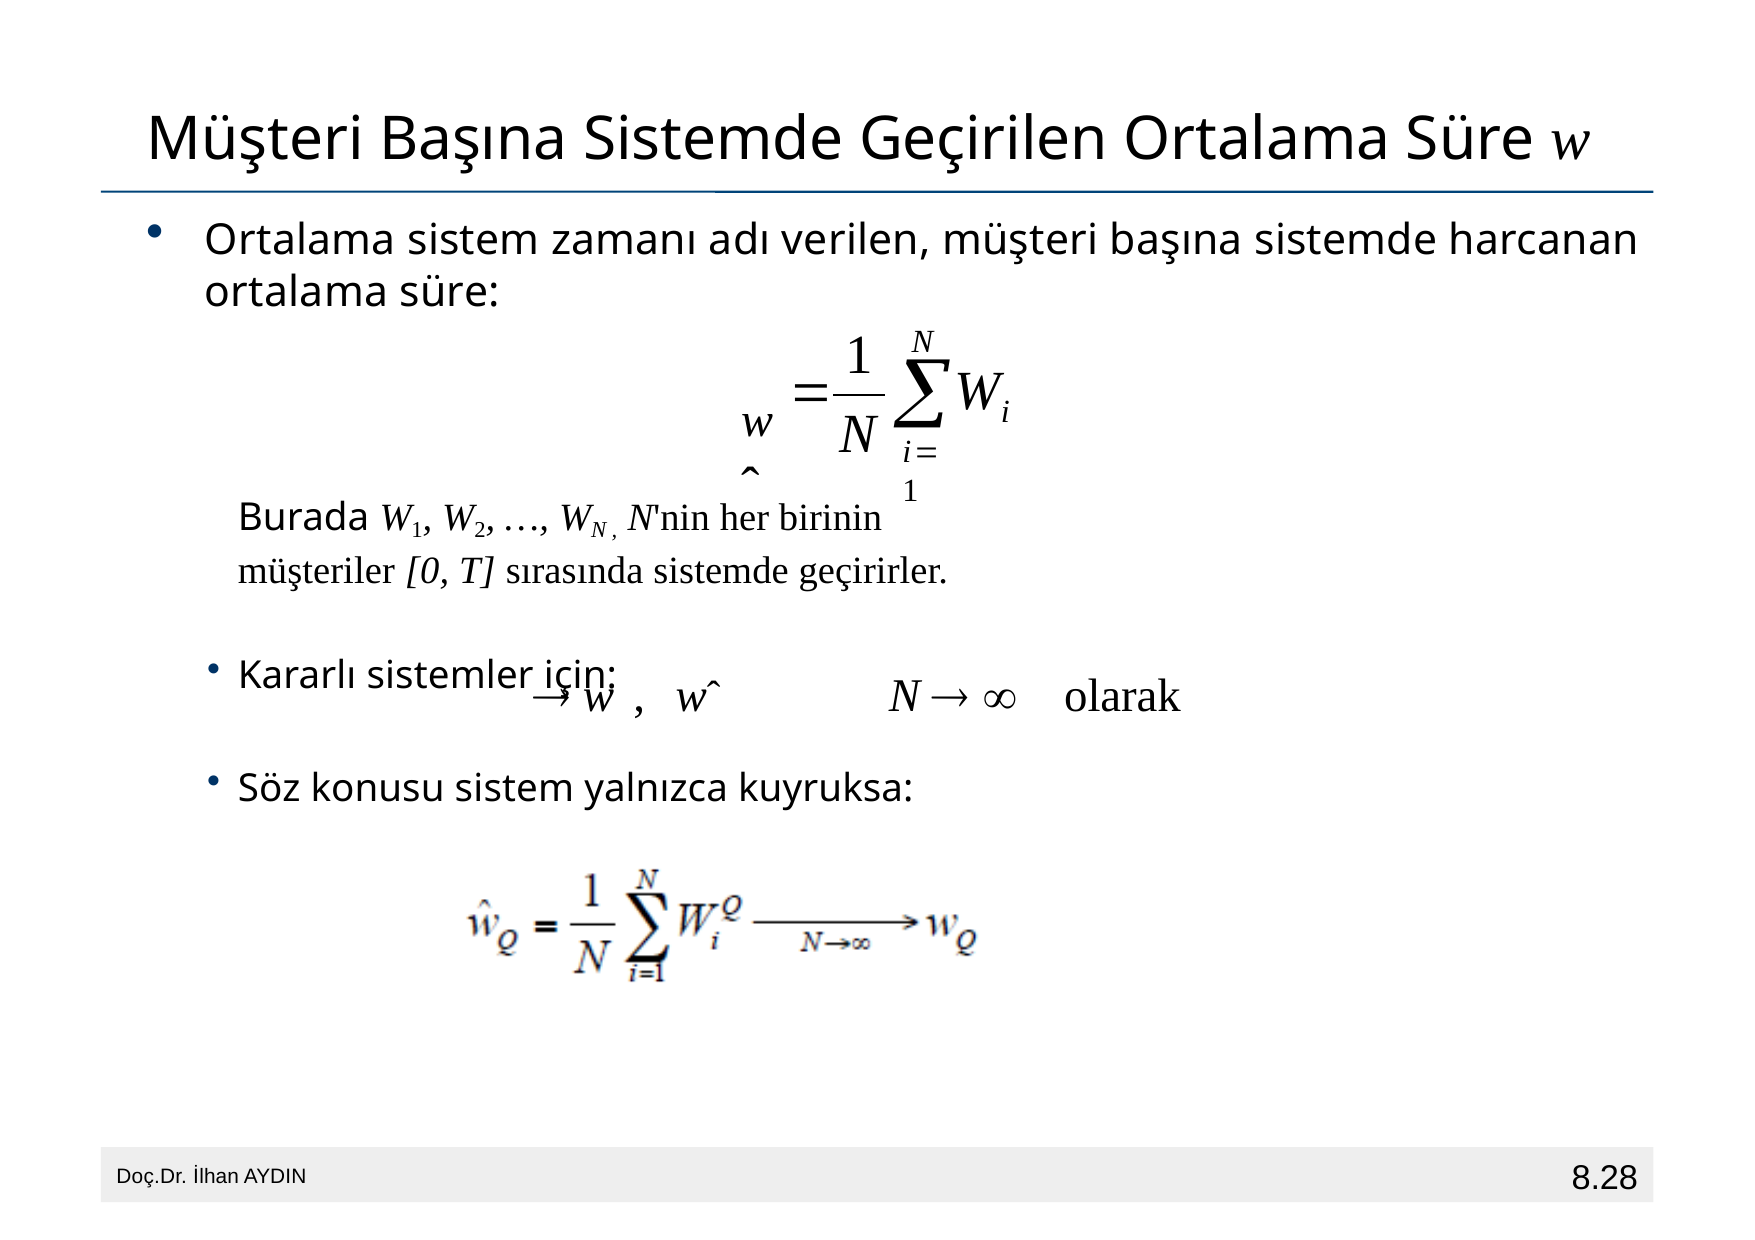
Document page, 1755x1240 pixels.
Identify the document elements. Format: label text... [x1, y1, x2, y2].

text_box N [909, 318, 936, 337]
text_box Söz konusu sistem yalnızca kuyruksa: [205, 760, 1292, 809]
text_box wˆ  w , N   olarak [673, 639, 1202, 726]
footer Doç.Dr. İlhan AYDIN [114, 1161, 579, 1240]
text_box Müşteri Başına Sistemde Geçirilen Ortalama Süre w Ortalama sistem zamanı adı verilen, müşteri başına sistemde harcanan ortalama süre: [144, 59, 1755, 316]
picture [452, 828, 1002, 1049]
text_box Kararlı sistemler için: [205, 648, 671, 697]
text_box  [787, 351, 822, 421]
text_box W [953, 351, 1002, 421]
text_box N [837, 394, 879, 464]
text_box wˆ [738, 348, 773, 517]
text_box  i [891, 337, 1010, 440]
text_box 1 [843, 316, 875, 385]
text_box Burada W1, W2, …, WN , N'nin her birinin müşteriler [0, T] sırasında sistemde geçirirler. [231, 488, 1448, 591]
slide_number 8.28 [1569, 1156, 1645, 1240]
text_box i1 [900, 427, 949, 508]
